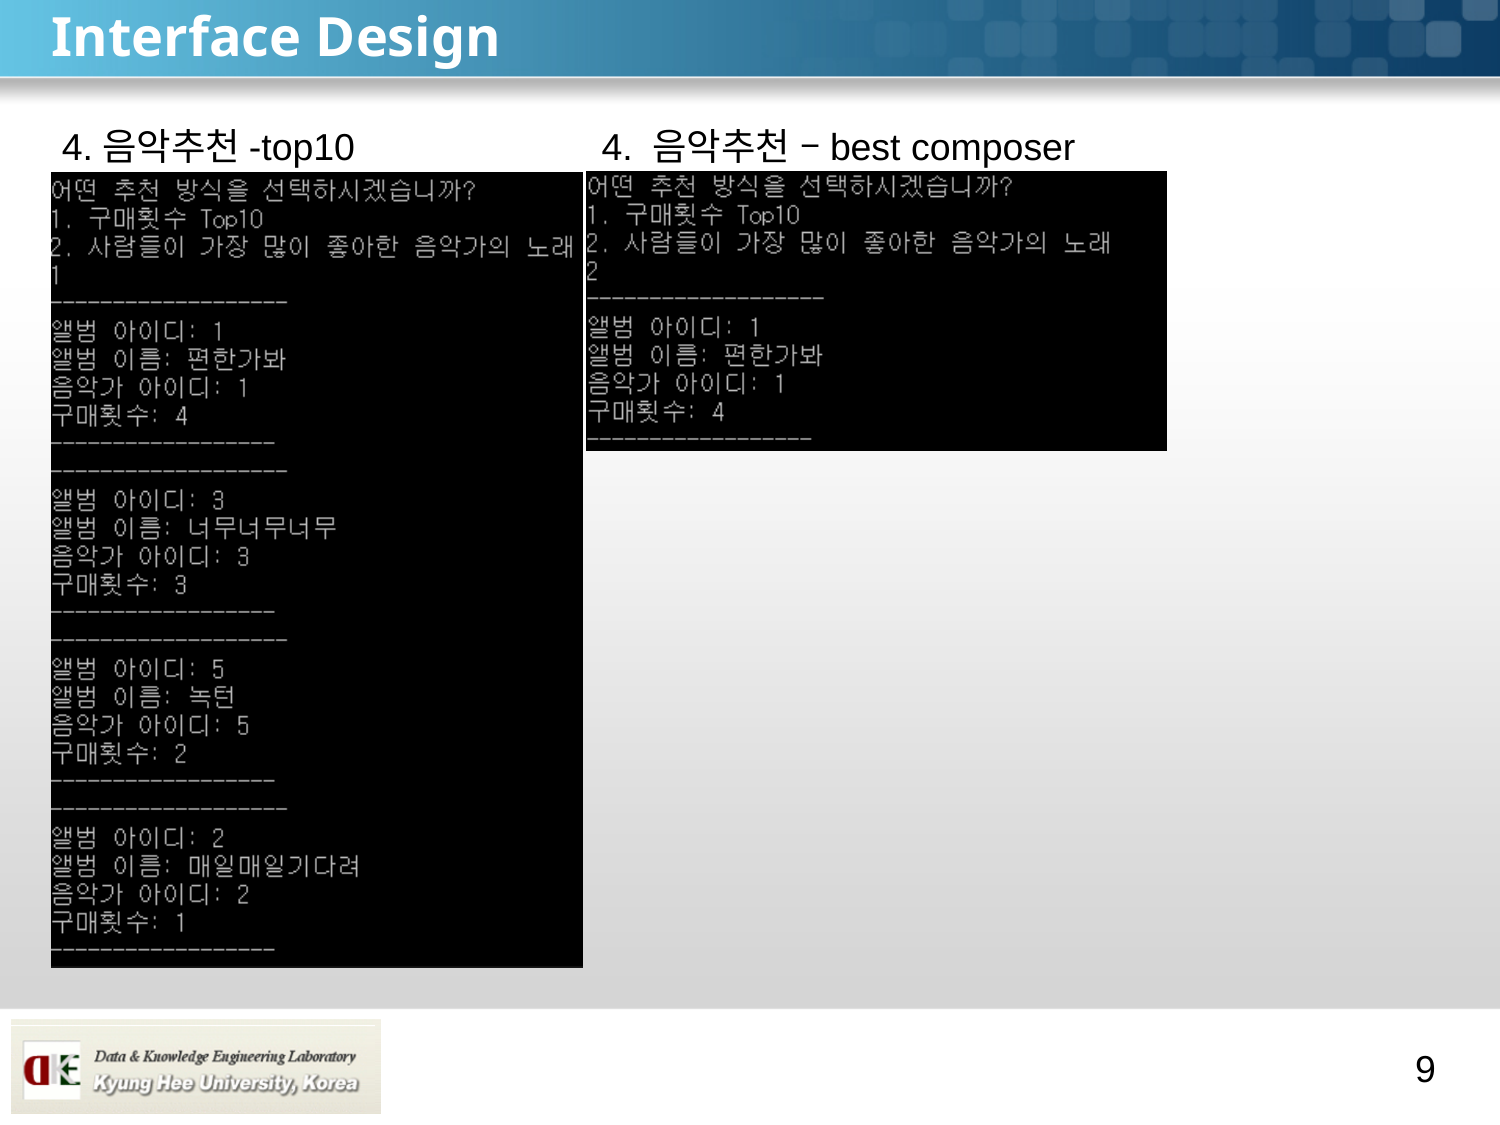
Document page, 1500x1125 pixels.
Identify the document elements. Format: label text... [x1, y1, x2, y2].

text_box 4.음악추천-top10 [47, 115, 462, 175]
picture [0, 0, 1500, 1125]
text_box 4. 음악추천 –best composer [586, 115, 1100, 170]
title Interface Design [51, 0, 1500, 99]
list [586, 170, 1167, 452]
